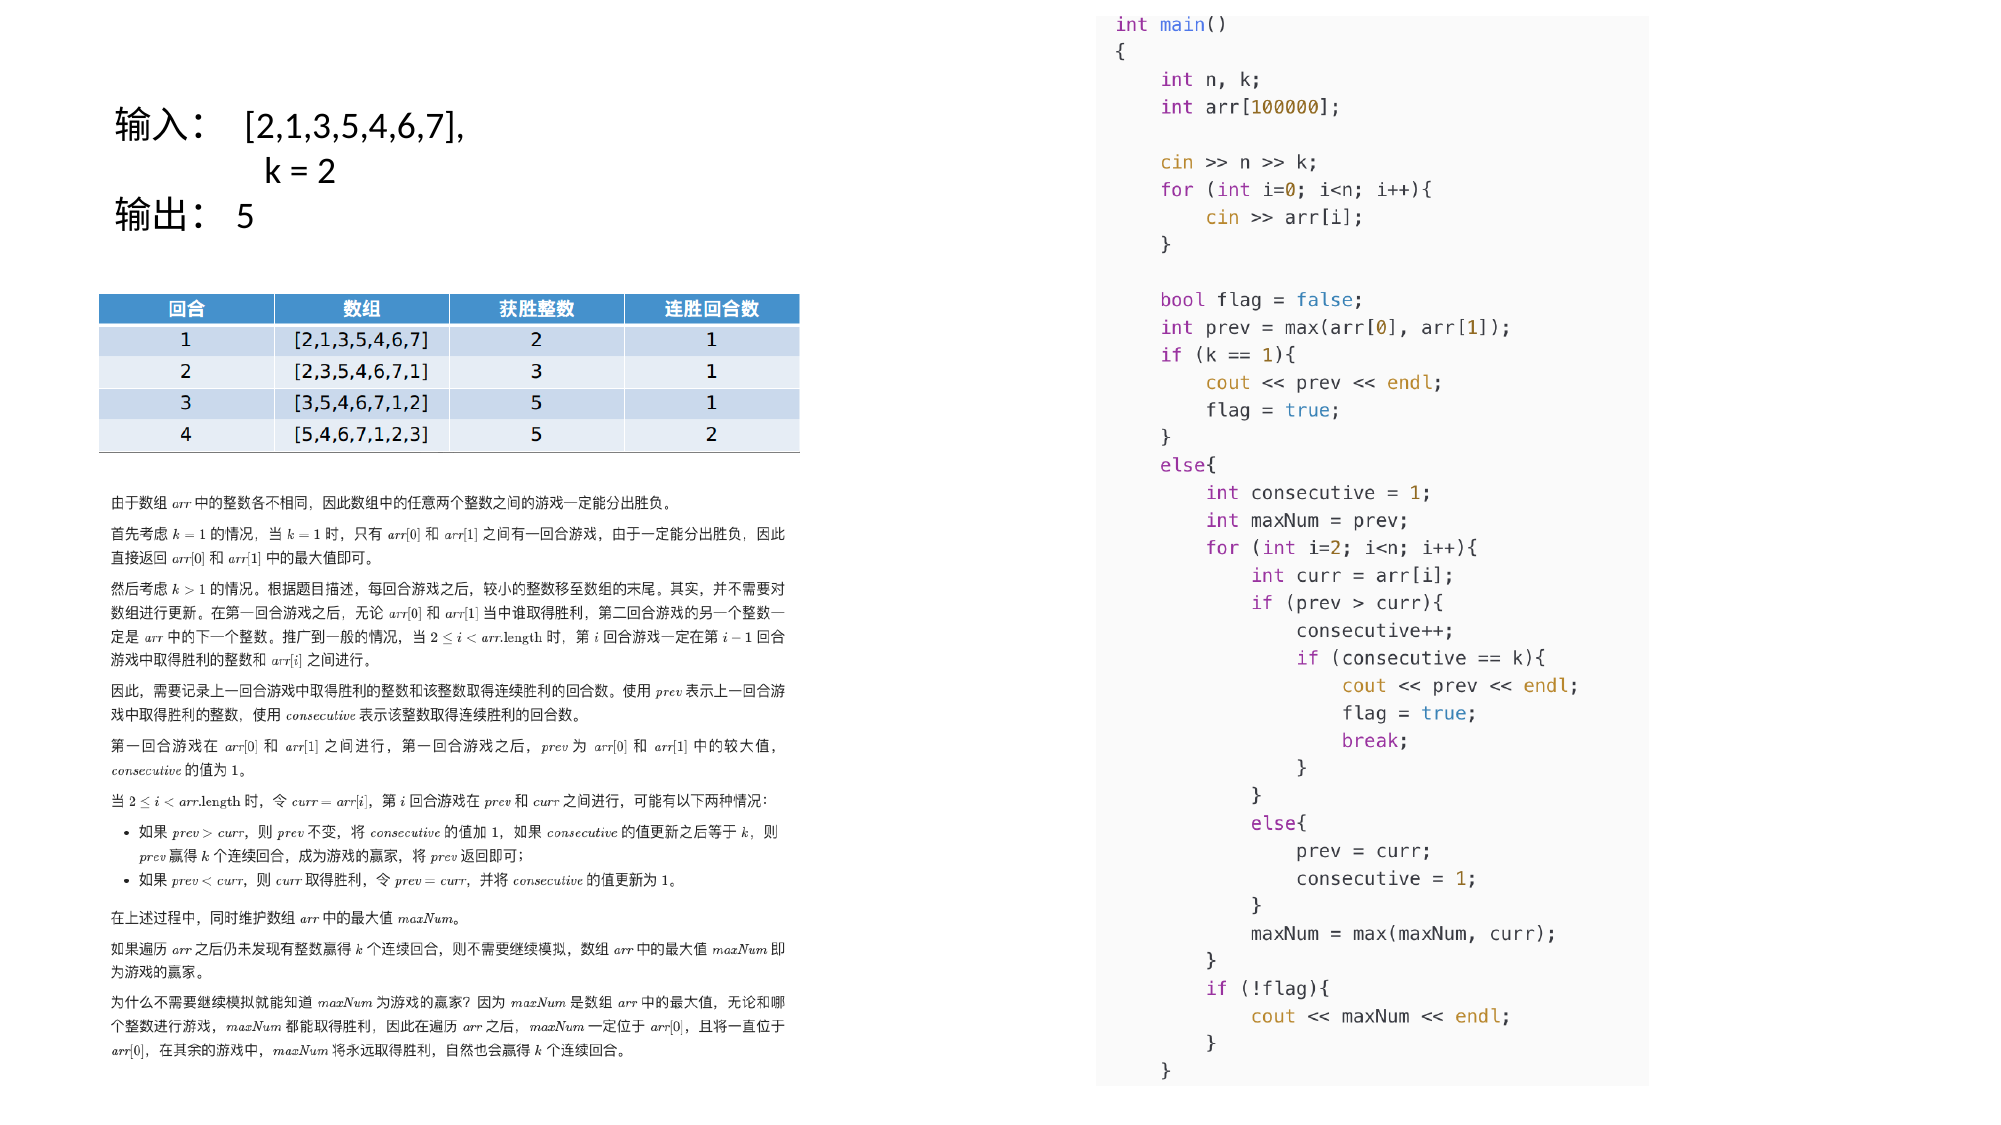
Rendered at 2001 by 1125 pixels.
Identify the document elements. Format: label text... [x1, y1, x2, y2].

picture [99, 487, 800, 1068]
picture [1096, 16, 1649, 1086]
text_box 输入： [2,1,3,5,4,6,7], k = 2 输出：5 [99, 93, 517, 244]
picture [99, 294, 800, 453]
